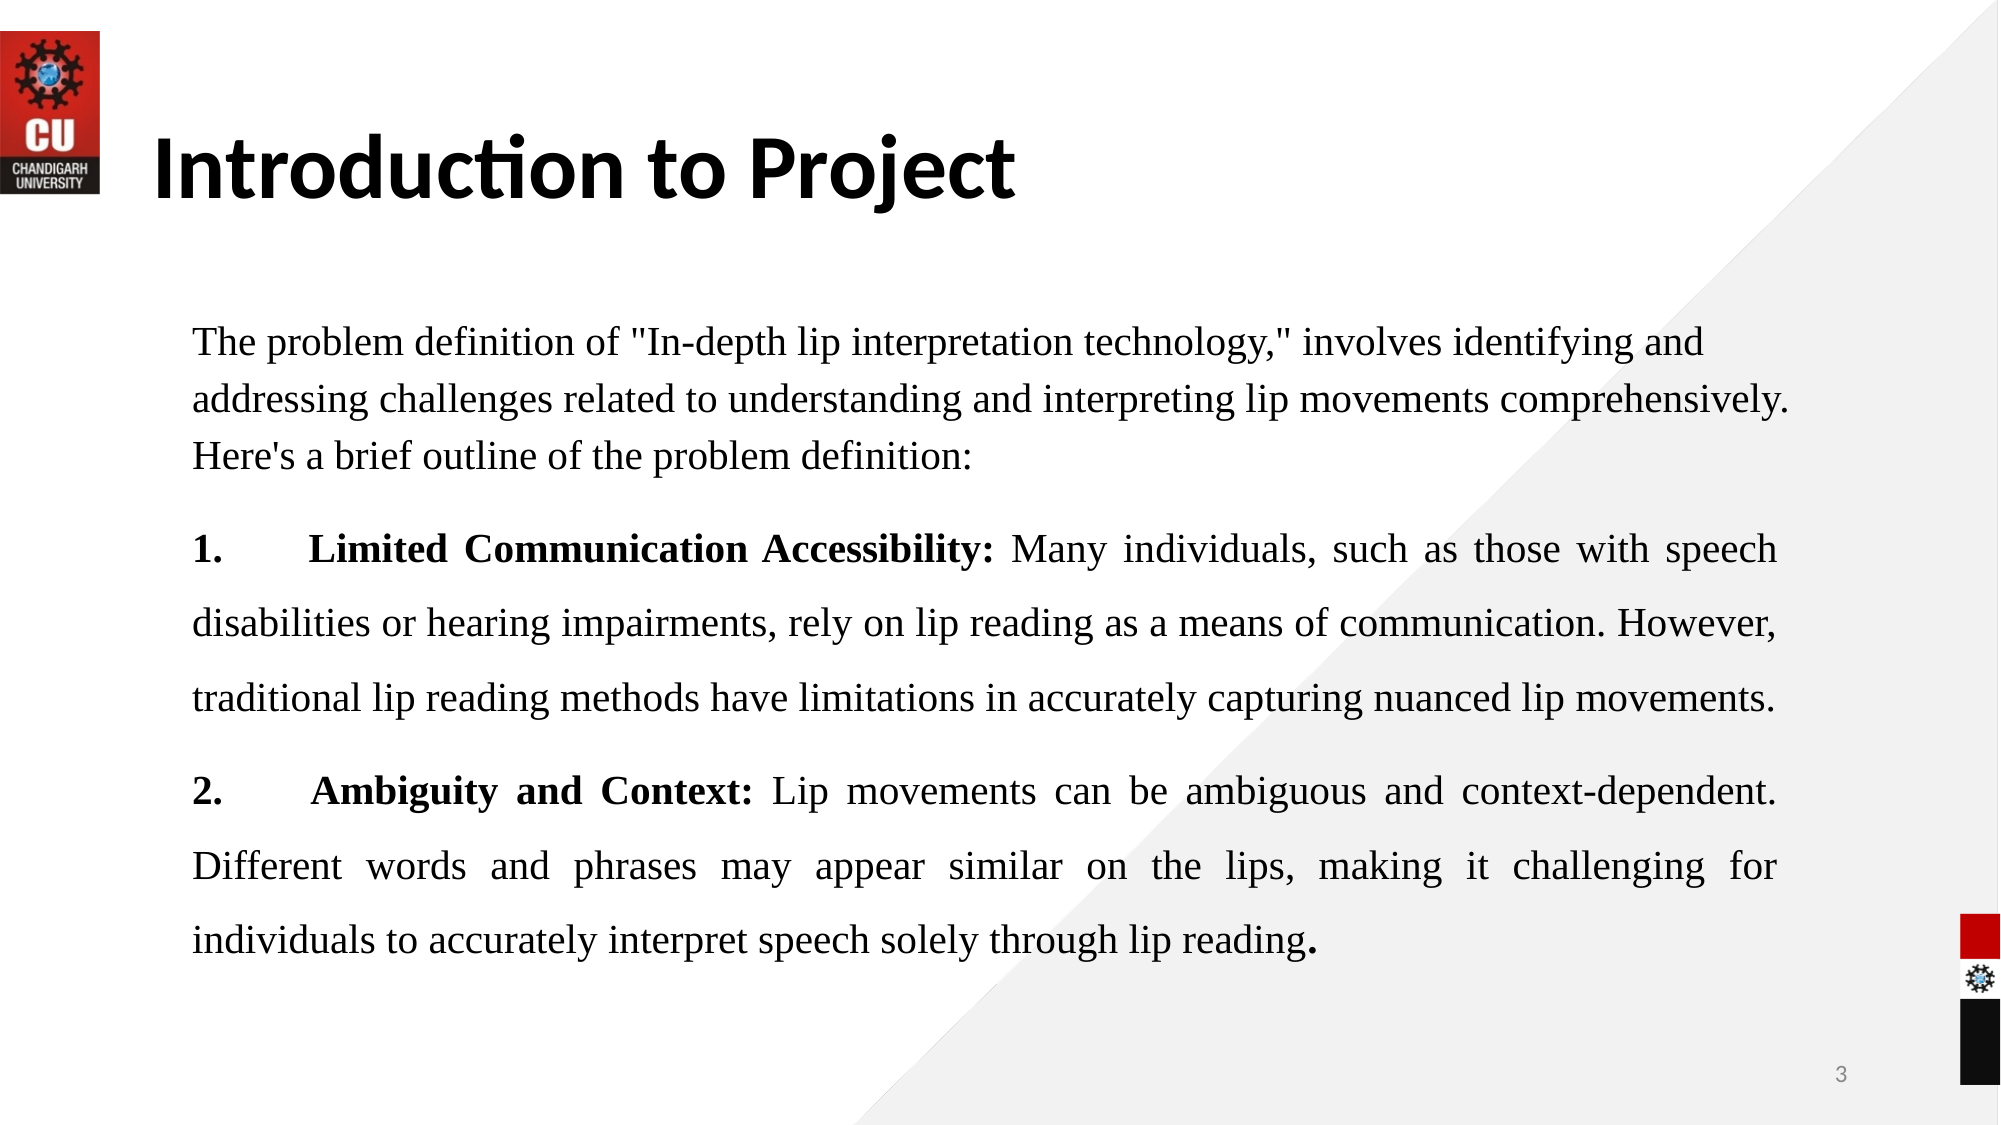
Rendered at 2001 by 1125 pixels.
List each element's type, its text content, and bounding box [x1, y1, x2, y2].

slide_number ‹#› [1412, 1042, 1863, 1103]
list The problem definition of "In-depth lip interpretation technology," involves identifying and addressing challenges related to understanding and interpreting lip movements comprehensively. Here's a brief outline of the problem definition: 1. Limited Communication Accessibility: Many individuals, such as those with speech disabilities or hearing impairments, rely on lip reading as a means of communication. However, traditional lip reading methods have limitations in accurately capturing nuanced lip movements. 2. Ambiguity and Context: Lip movements can be ambiguous and context-dependent. Different words and phrases may appear similar on the lips, making it challenging for individuals to accurately interpret speech solely through lip reading. [137, 299, 1863, 1014]
title Introduction to Project [137, 59, 1863, 278]
picture [0, 0, 2001, 1125]
